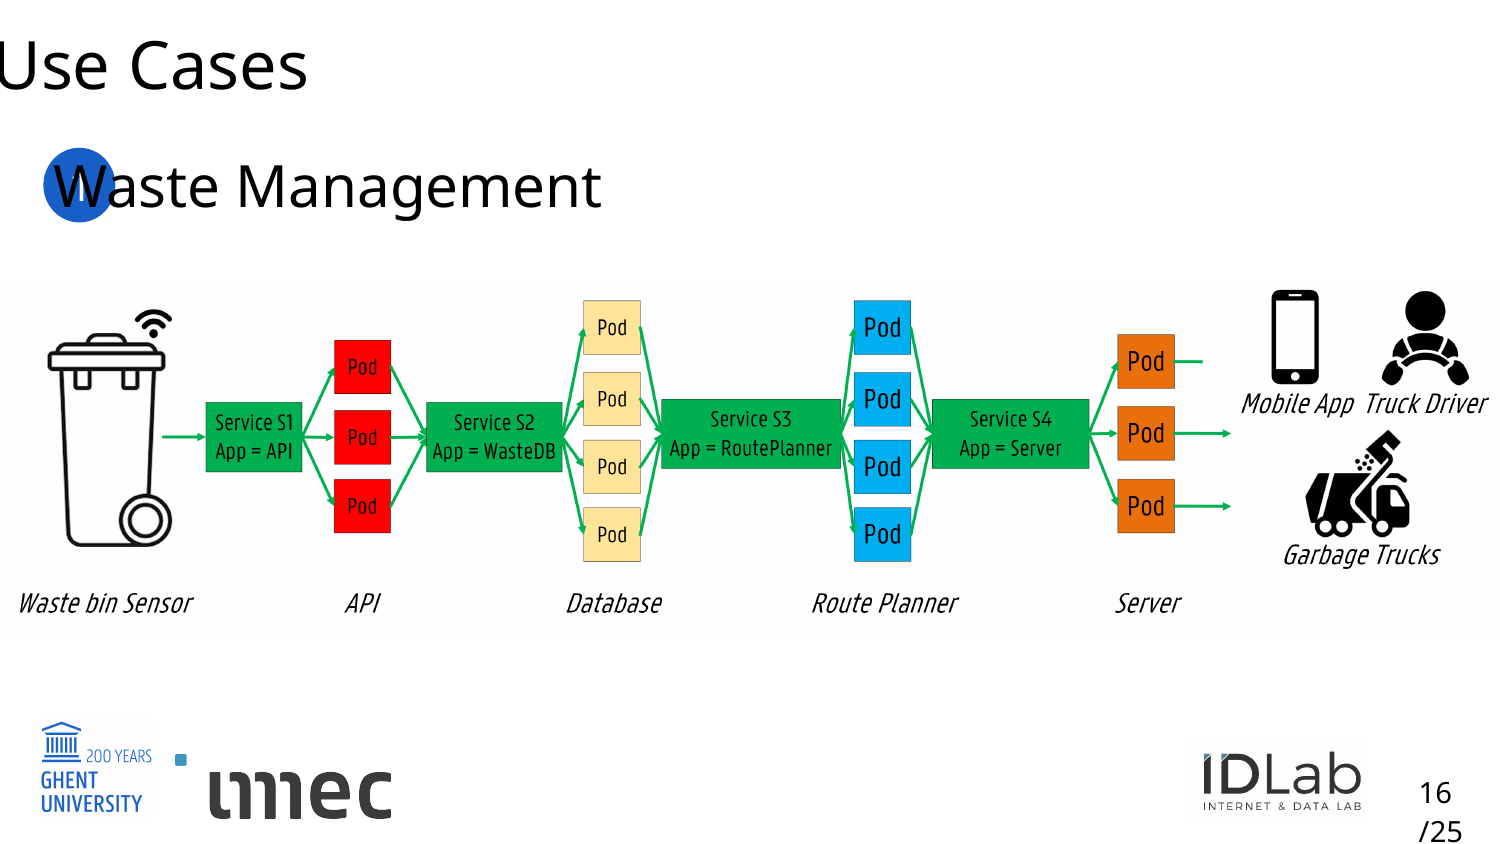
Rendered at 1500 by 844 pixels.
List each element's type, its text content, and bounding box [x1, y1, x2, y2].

picture [0, 279, 1500, 635]
picture [175, 753, 391, 819]
picture [1187, 739, 1369, 819]
slide_number 16/25 [1403, 779, 1494, 844]
text_box Use Cases [0, 15, 325, 111]
picture [36, 718, 155, 819]
text_box Waste Management [38, 142, 618, 227]
